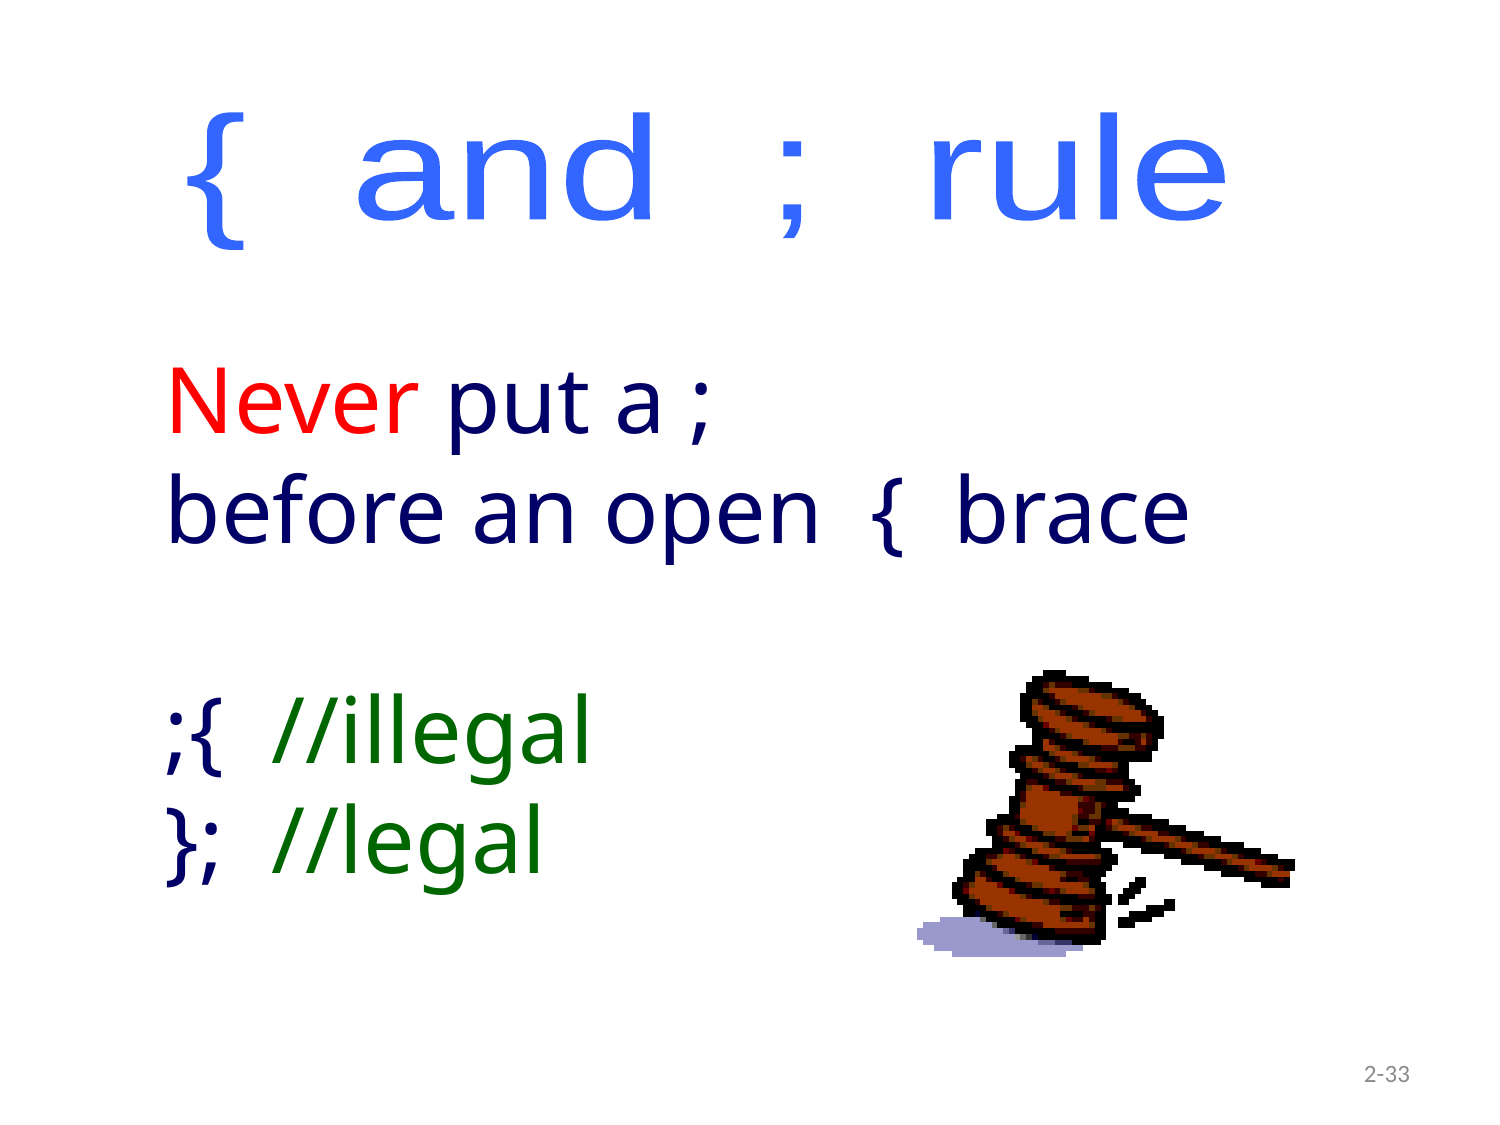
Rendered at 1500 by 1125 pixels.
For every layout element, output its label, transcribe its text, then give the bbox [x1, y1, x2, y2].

slide_number 2-33 [1074, 1042, 1425, 1103]
picture [912, 562, 1313, 963]
text_box Never put a ; before an open { brace ;{ //illegal }; //legal [150, 224, 1238, 900]
